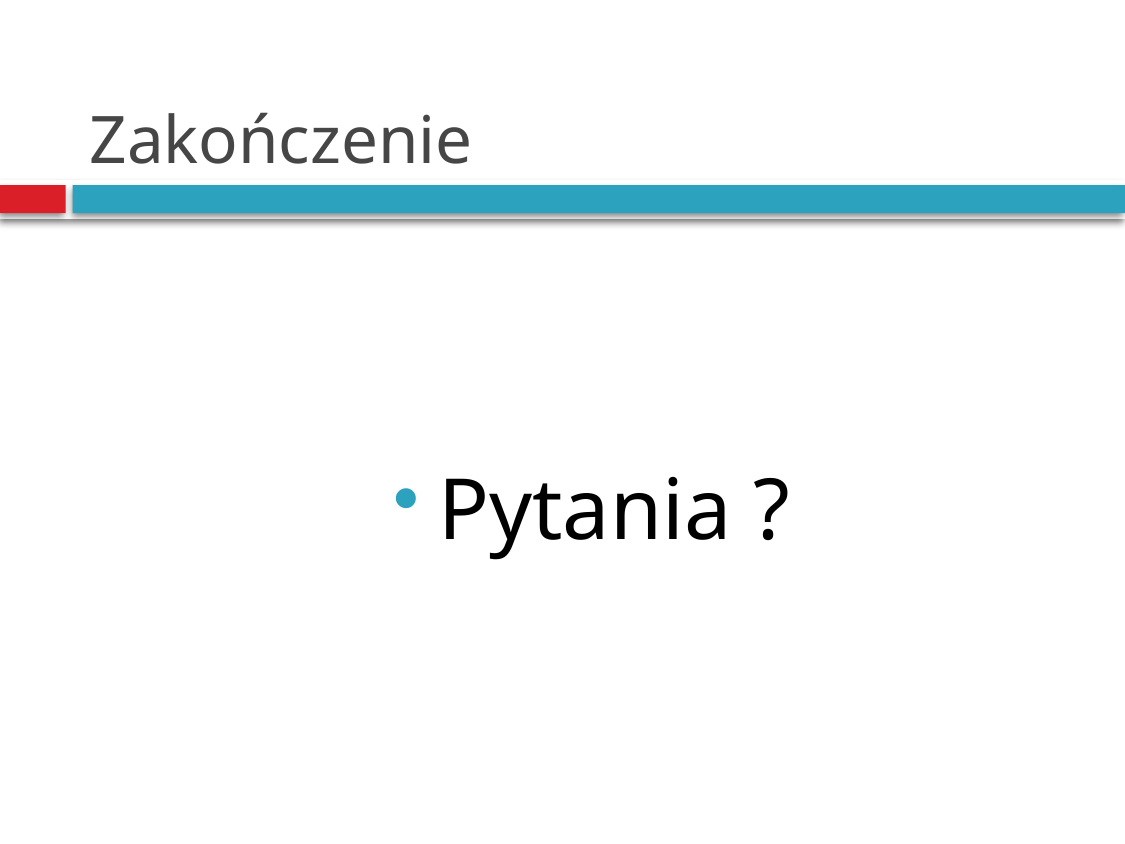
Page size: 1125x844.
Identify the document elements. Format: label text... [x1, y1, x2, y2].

list Pytania ? [75, 289, 1112, 724]
title Zakończenie [75, 19, 1079, 185]
